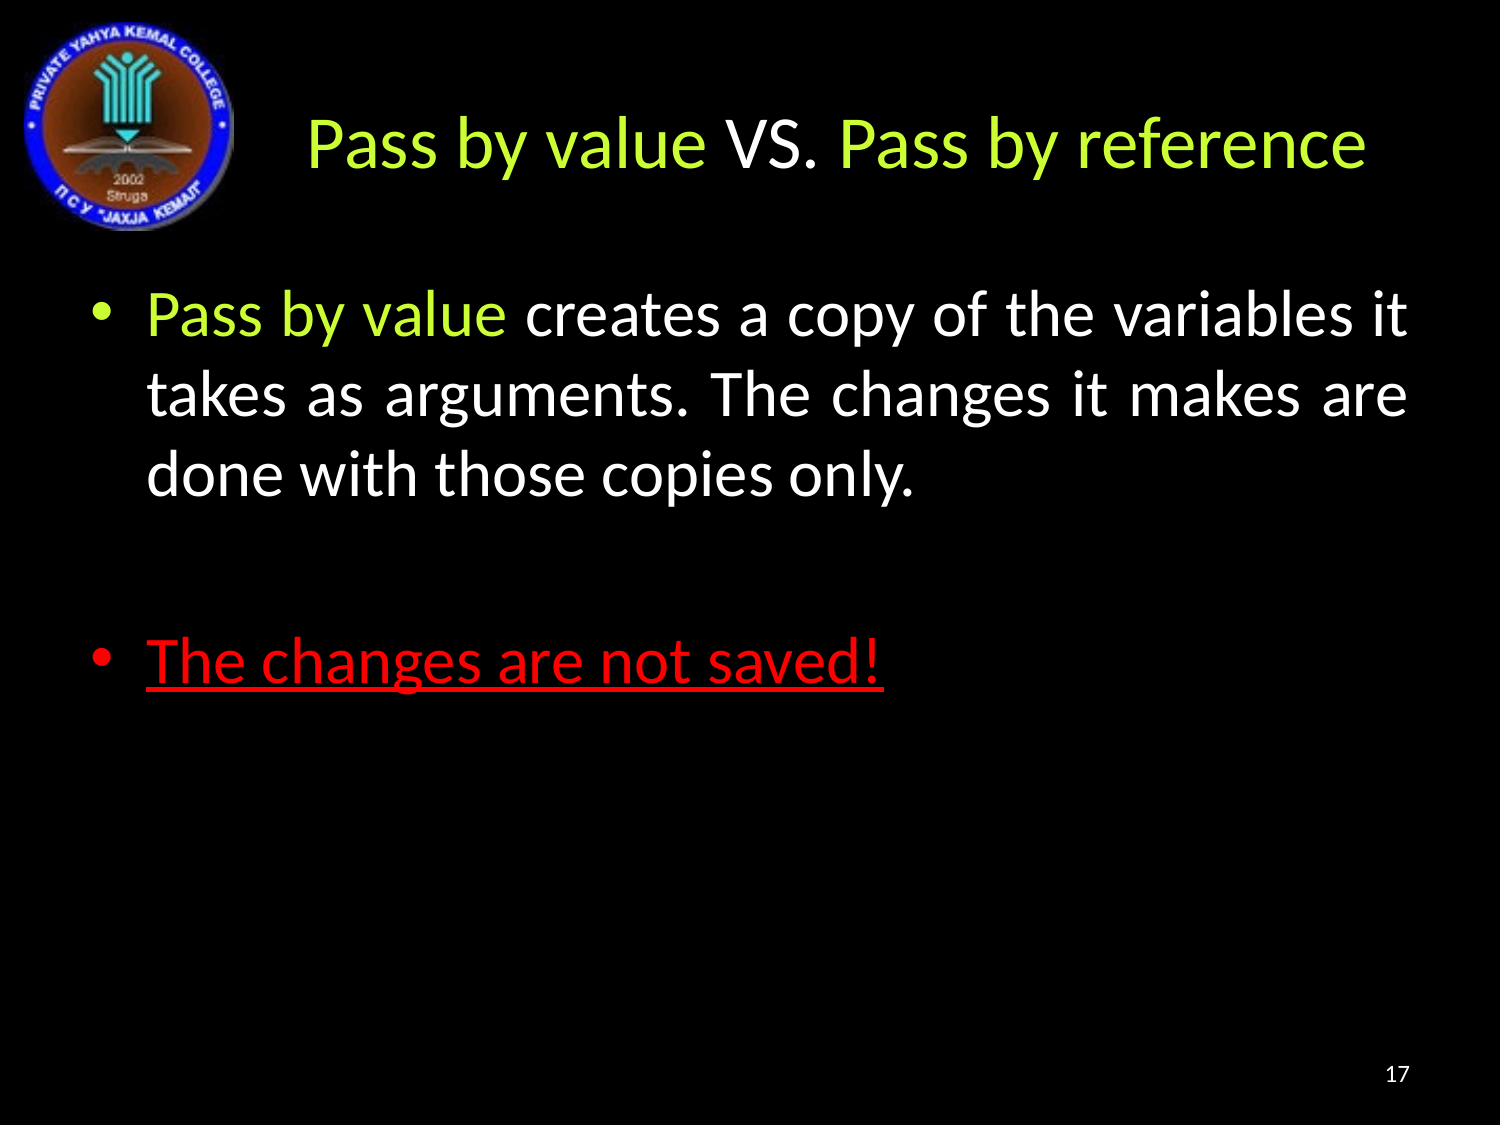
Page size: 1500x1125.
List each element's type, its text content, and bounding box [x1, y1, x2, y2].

slide_number 17 [1074, 1042, 1425, 1103]
title Pass by value VS. Pass by reference [249, 45, 1425, 233]
list Pass by value creates a copy of the variables it takes as arguments. The changes it makes are done with those copies only. The changes are not saved! [75, 262, 1425, 1005]
picture [24, 21, 234, 231]
